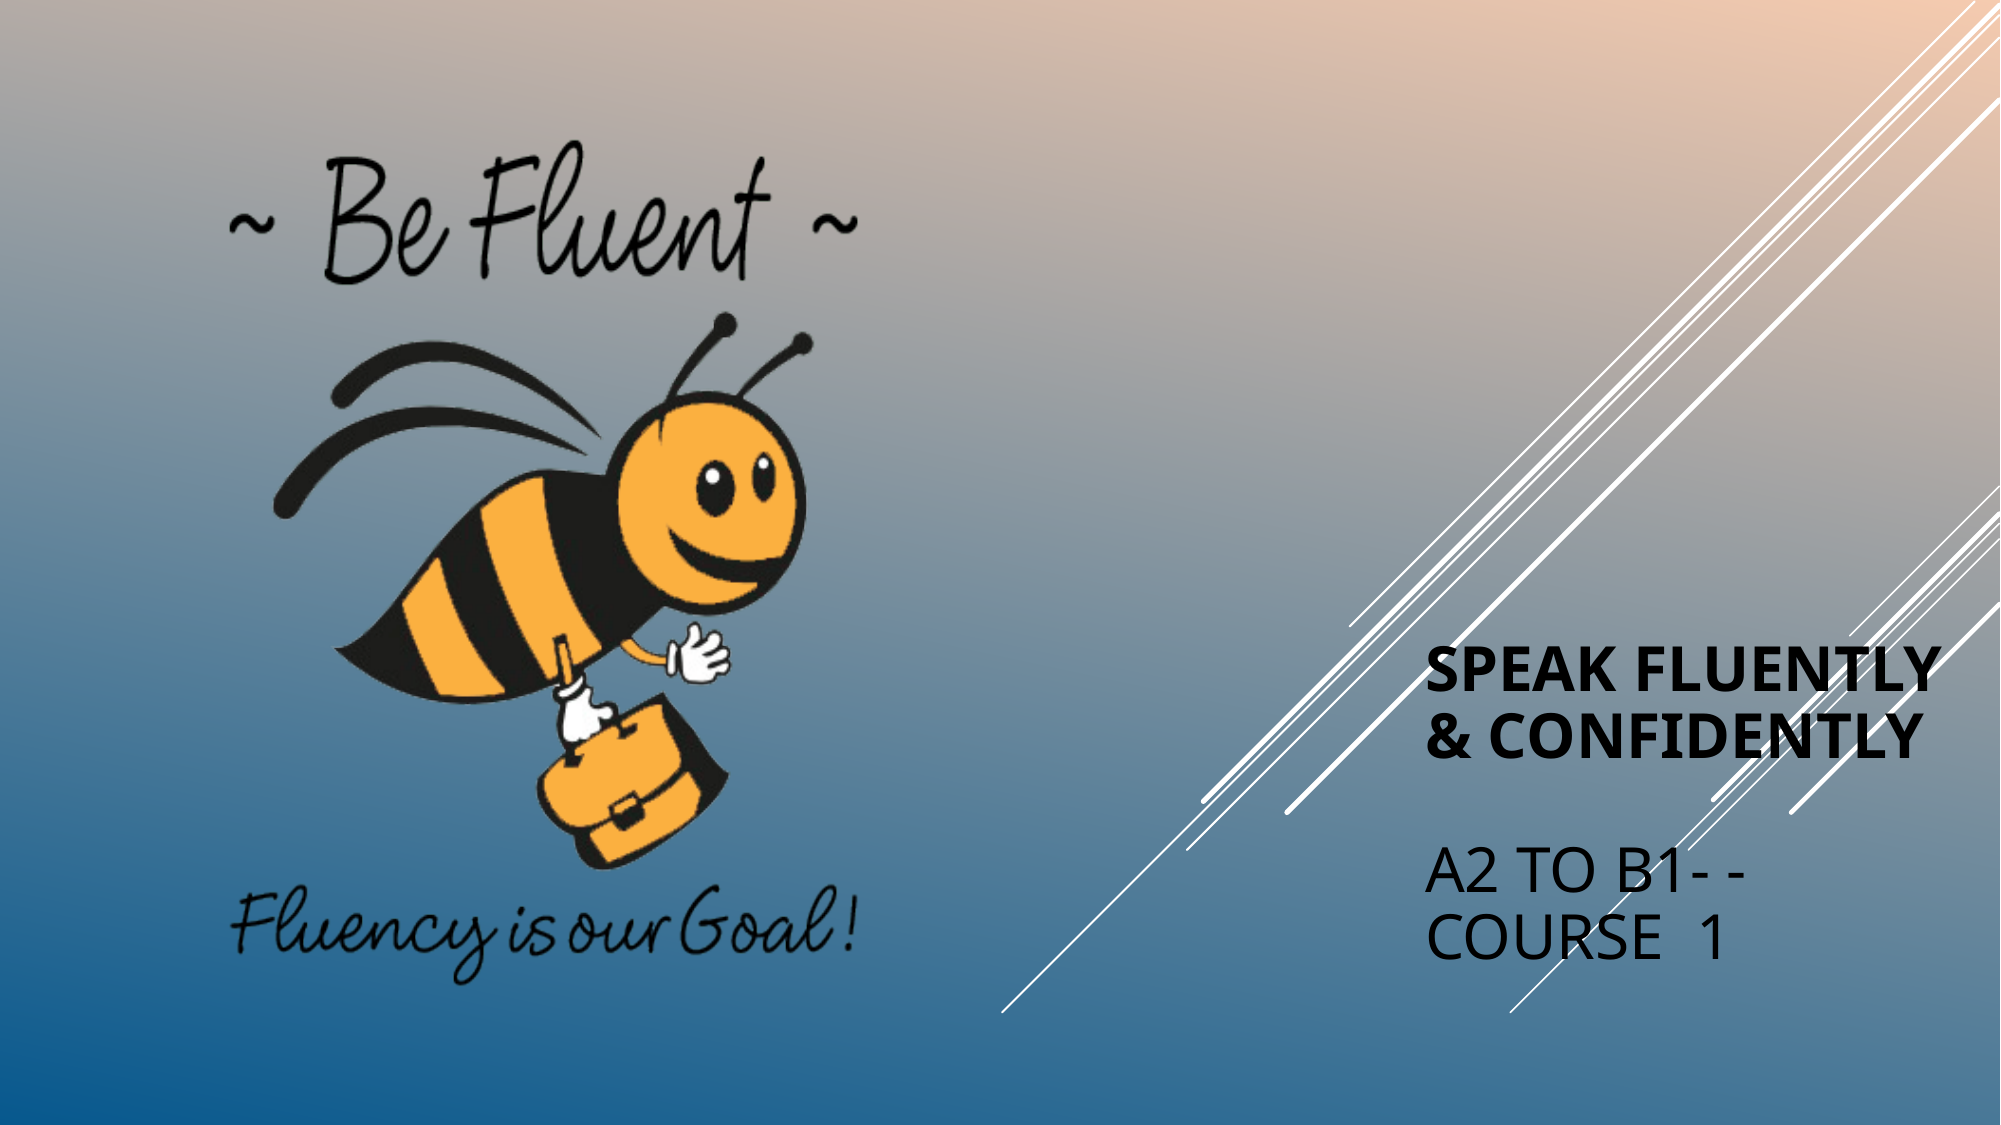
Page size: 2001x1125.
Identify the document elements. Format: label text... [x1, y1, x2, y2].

picture [214, 105, 970, 1019]
title Speak Fluently & Confidently A2 to B1- - Course 1 [1410, 511, 1959, 981]
